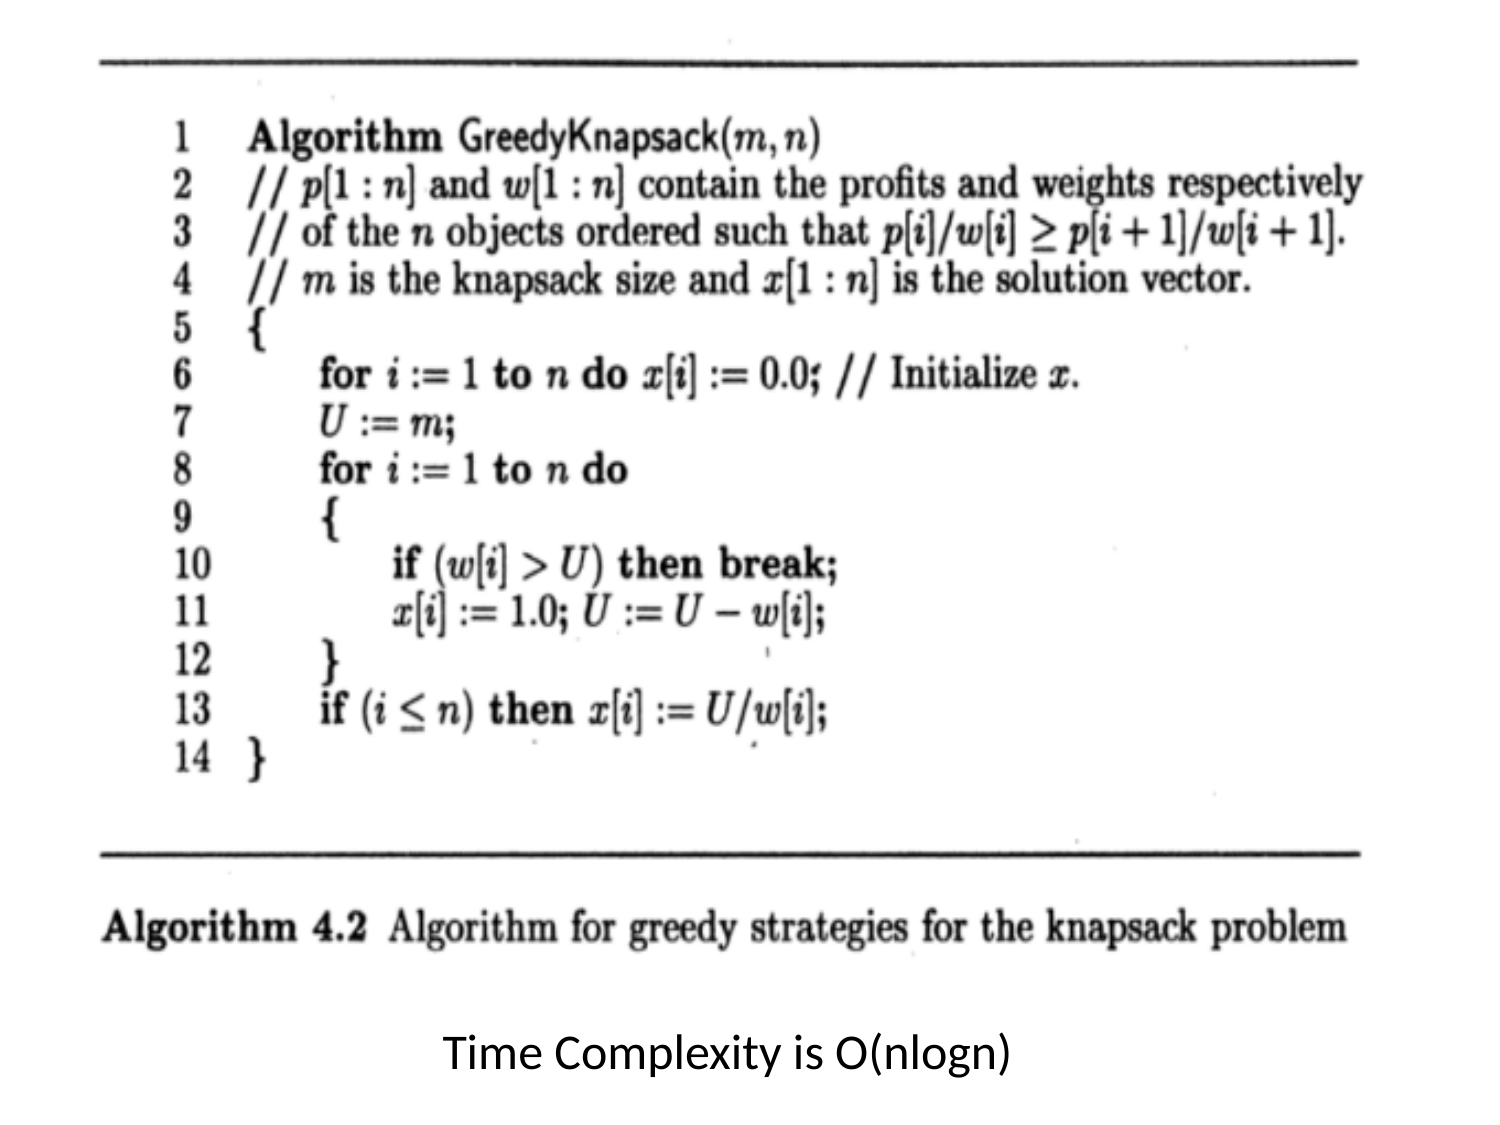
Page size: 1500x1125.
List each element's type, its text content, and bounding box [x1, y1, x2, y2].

picture [62, 37, 1388, 973]
text_box Time Complexity is O(nlogn) [427, 1012, 1028, 1087]
